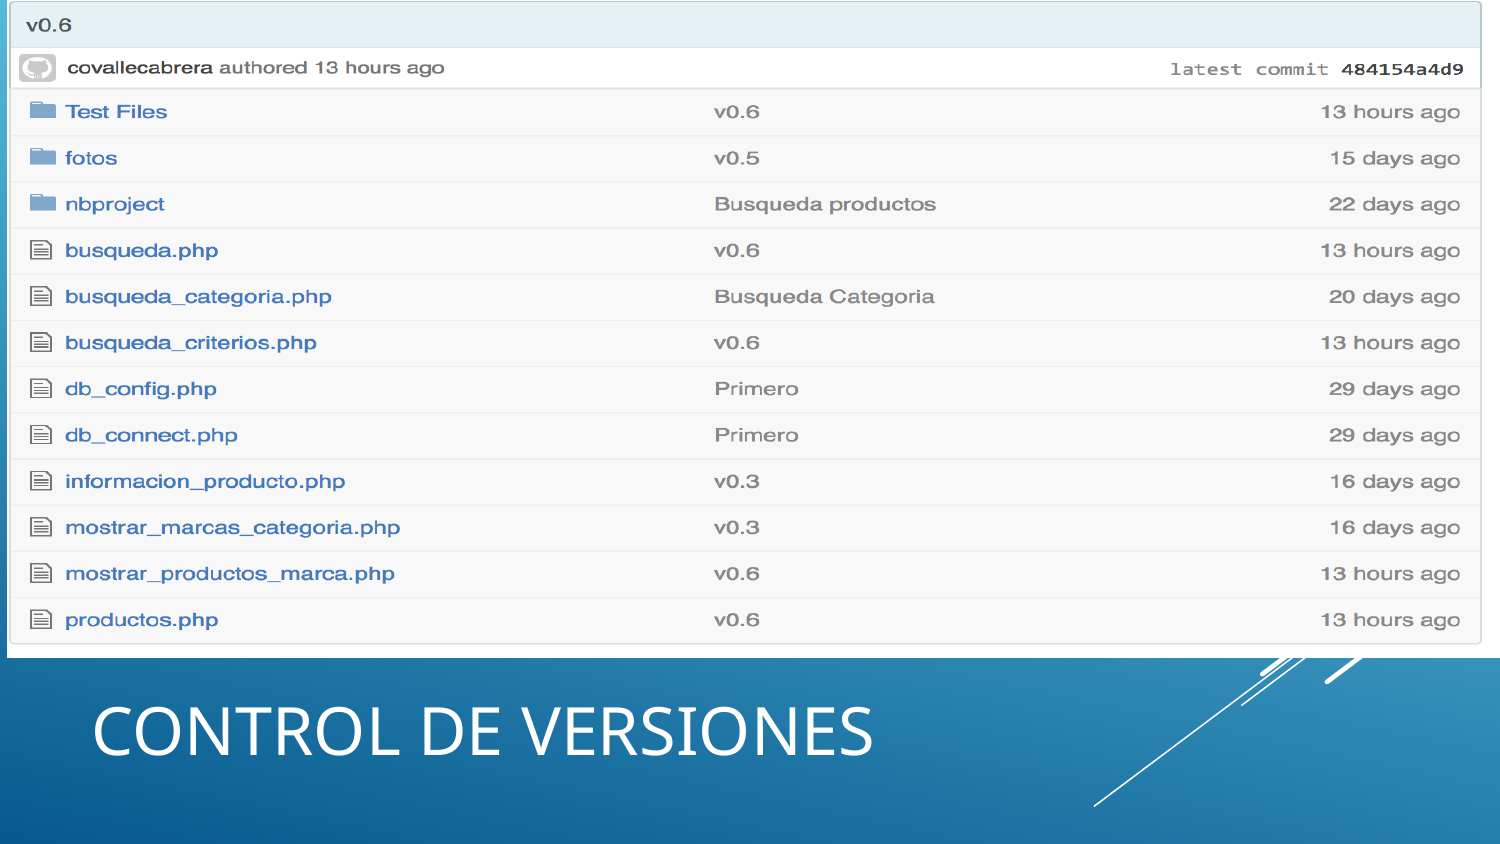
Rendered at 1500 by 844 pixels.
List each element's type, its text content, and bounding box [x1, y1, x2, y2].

picture [7, 0, 1500, 659]
title CONTROL DE VERSIONES [76, 659, 1152, 822]
